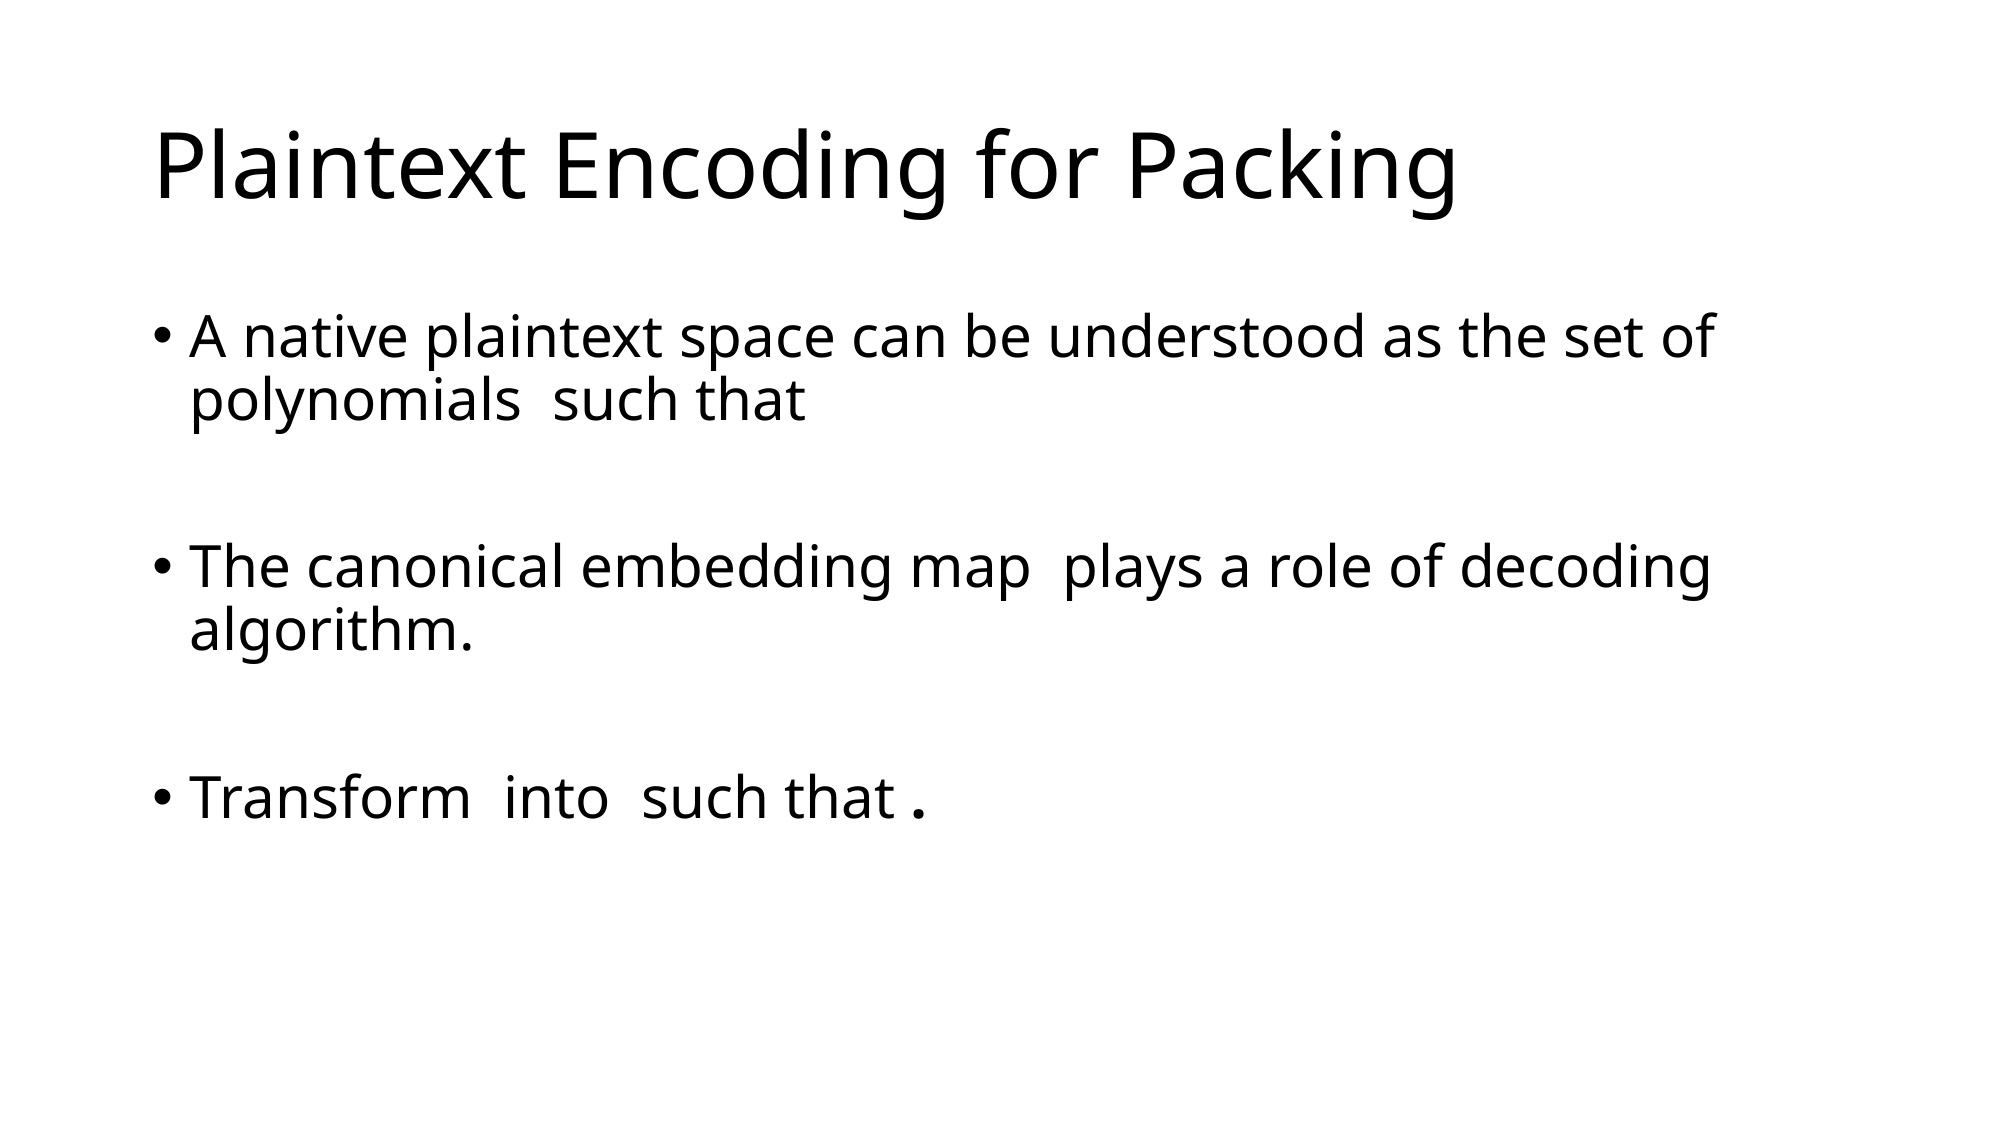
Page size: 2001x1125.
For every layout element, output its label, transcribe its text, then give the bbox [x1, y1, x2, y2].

title Plaintext Encoding for Packing [137, 59, 1863, 278]
